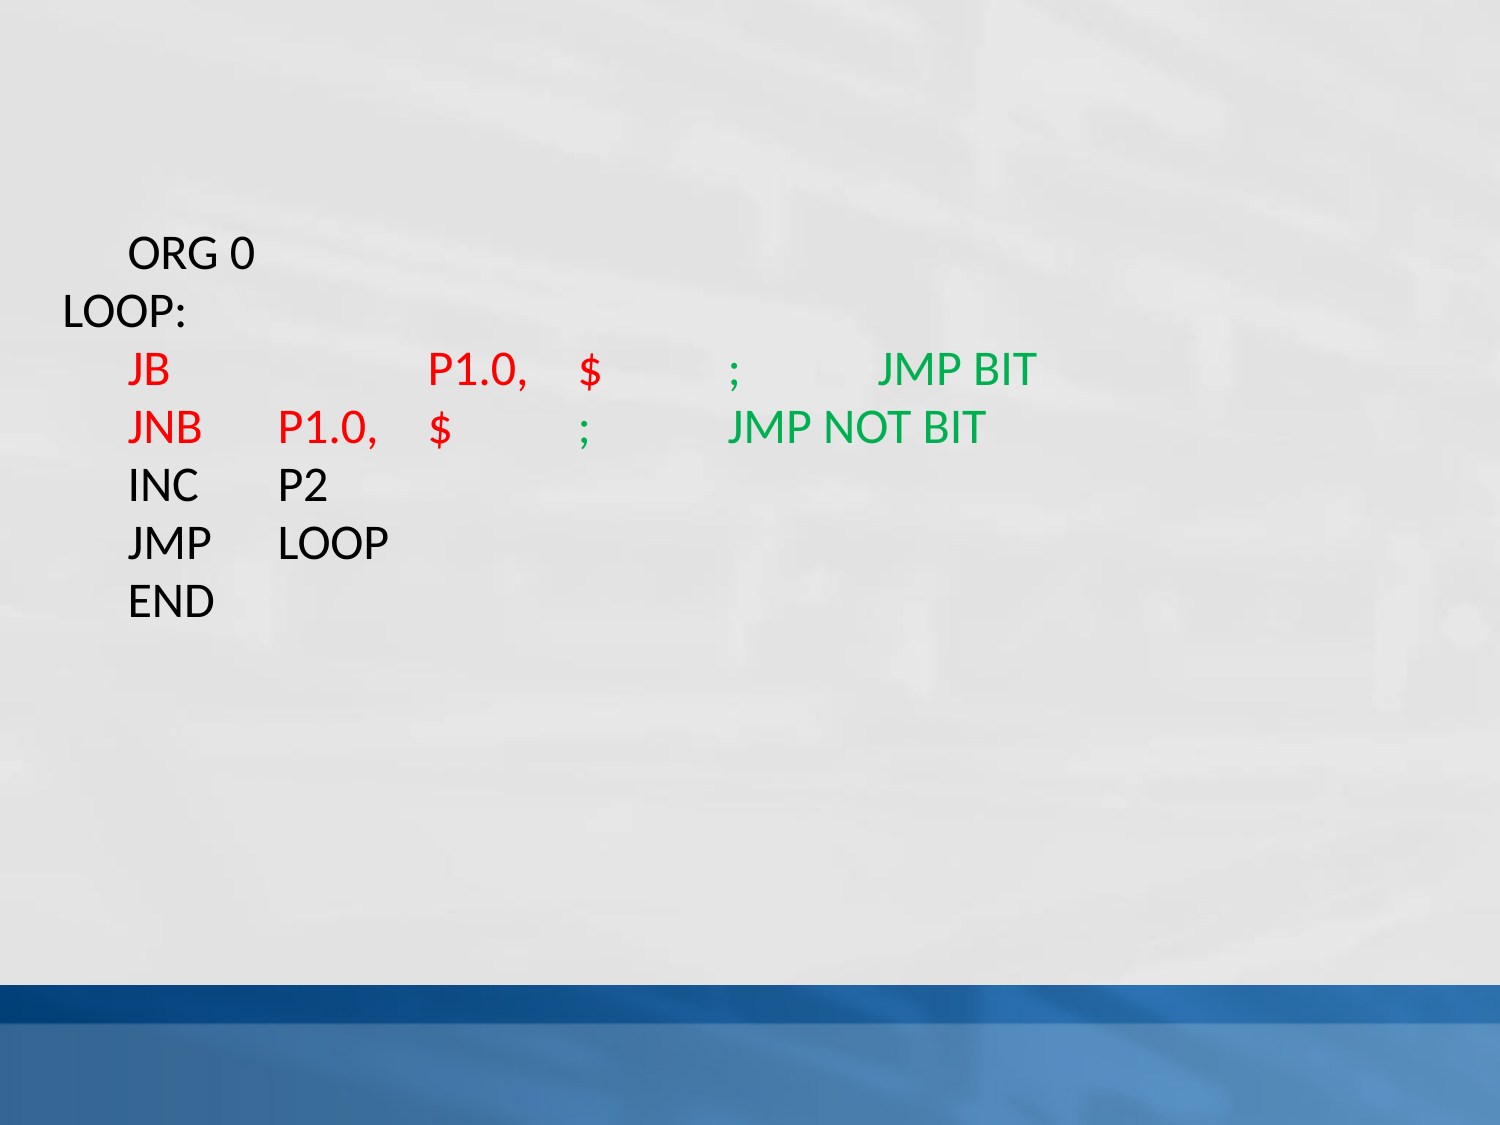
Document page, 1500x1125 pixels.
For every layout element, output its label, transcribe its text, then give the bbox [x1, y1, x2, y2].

picture [0, 0, 1500, 1125]
list ORG 0 LOOP: JB P1.0, $ ; JMP BIT JNB P1.0, $ ; JMP NOT BIT INC P2 JMP LOOP END [62, 231, 1438, 645]
